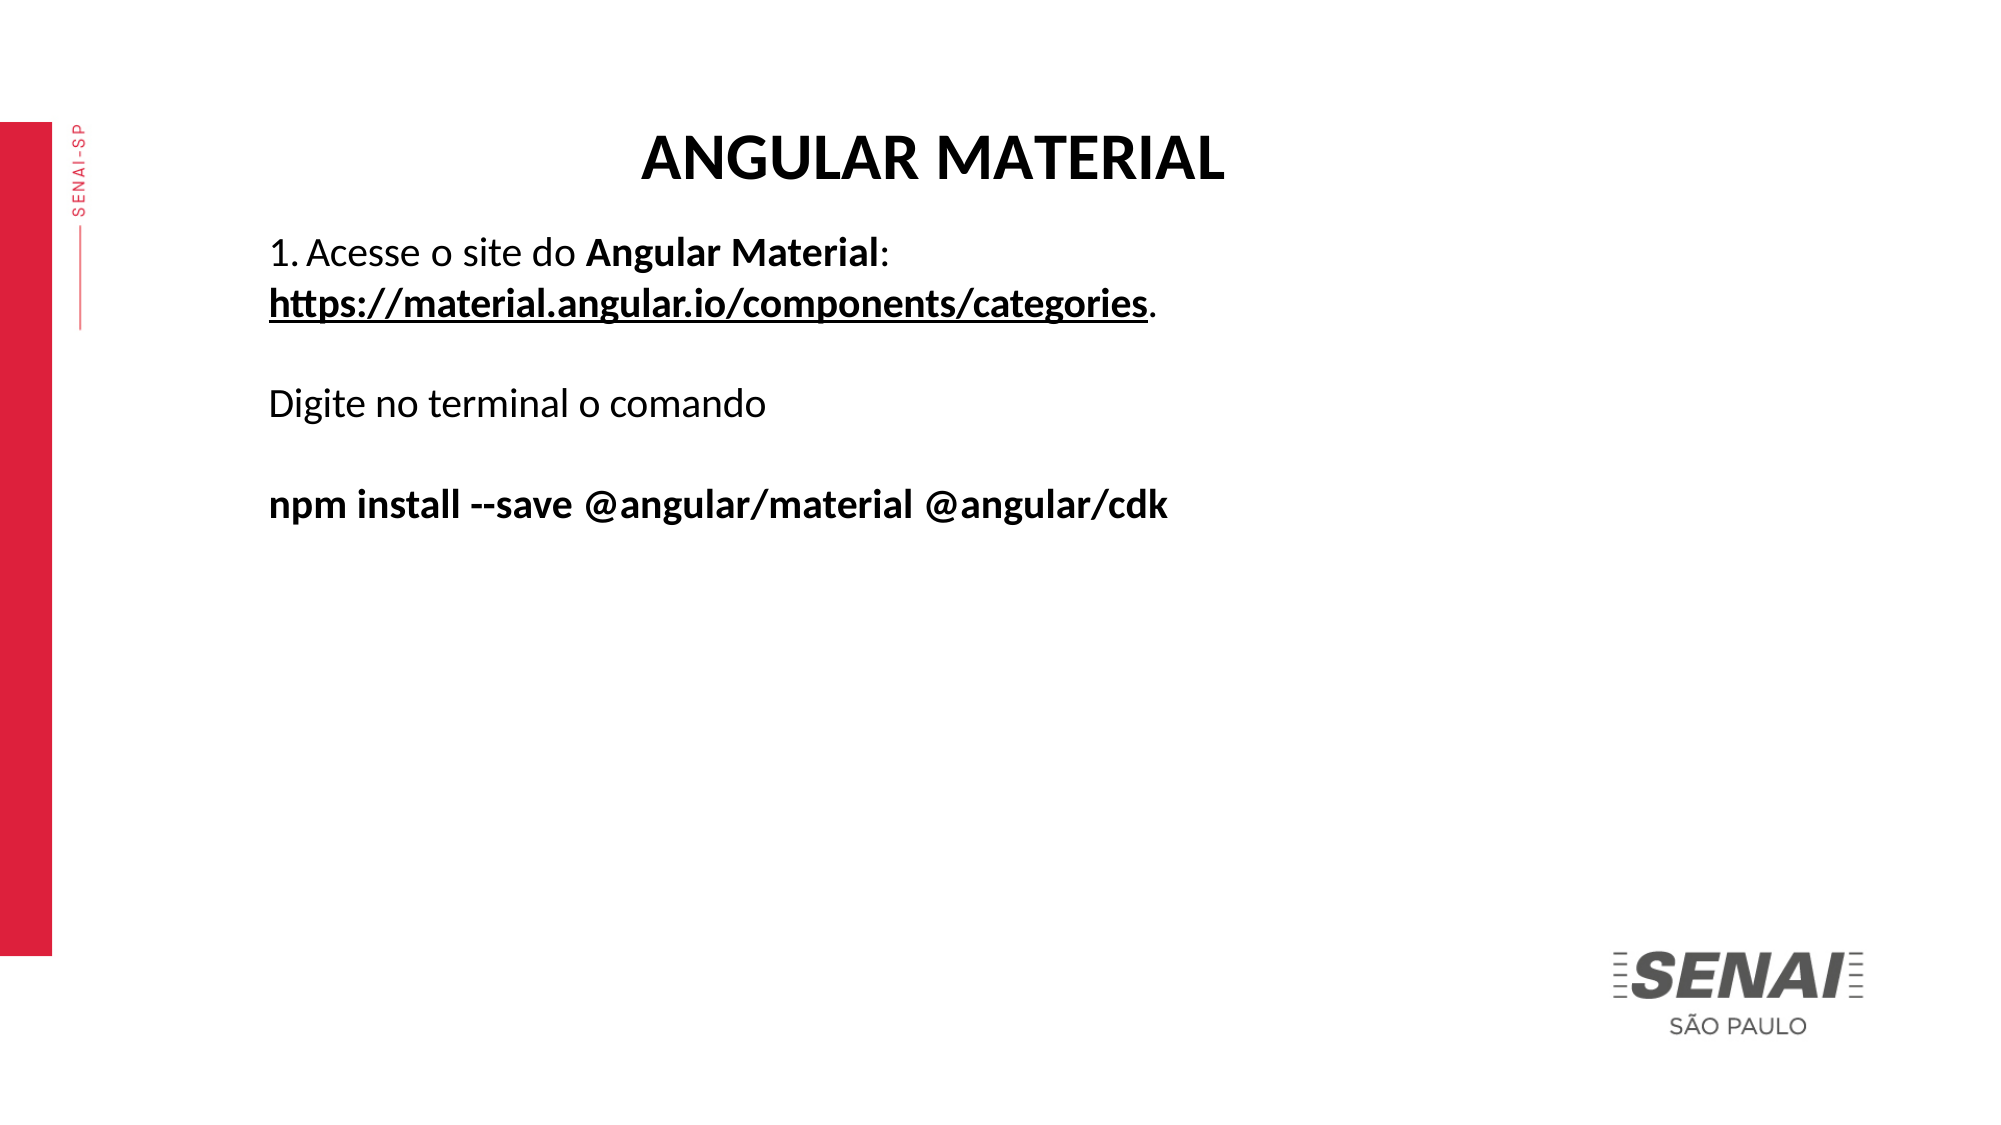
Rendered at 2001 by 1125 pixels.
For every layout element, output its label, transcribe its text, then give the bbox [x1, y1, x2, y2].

picture [0, 0, 2001, 1125]
text_box Acesse o site do Angular Material: https://material.angular.io/components/categories. Digite no terminal o comando npm install --save @angular/material @angular/cdk [251, 217, 1472, 585]
text_box ANGULAR MATERIAL [639, 110, 1413, 194]
